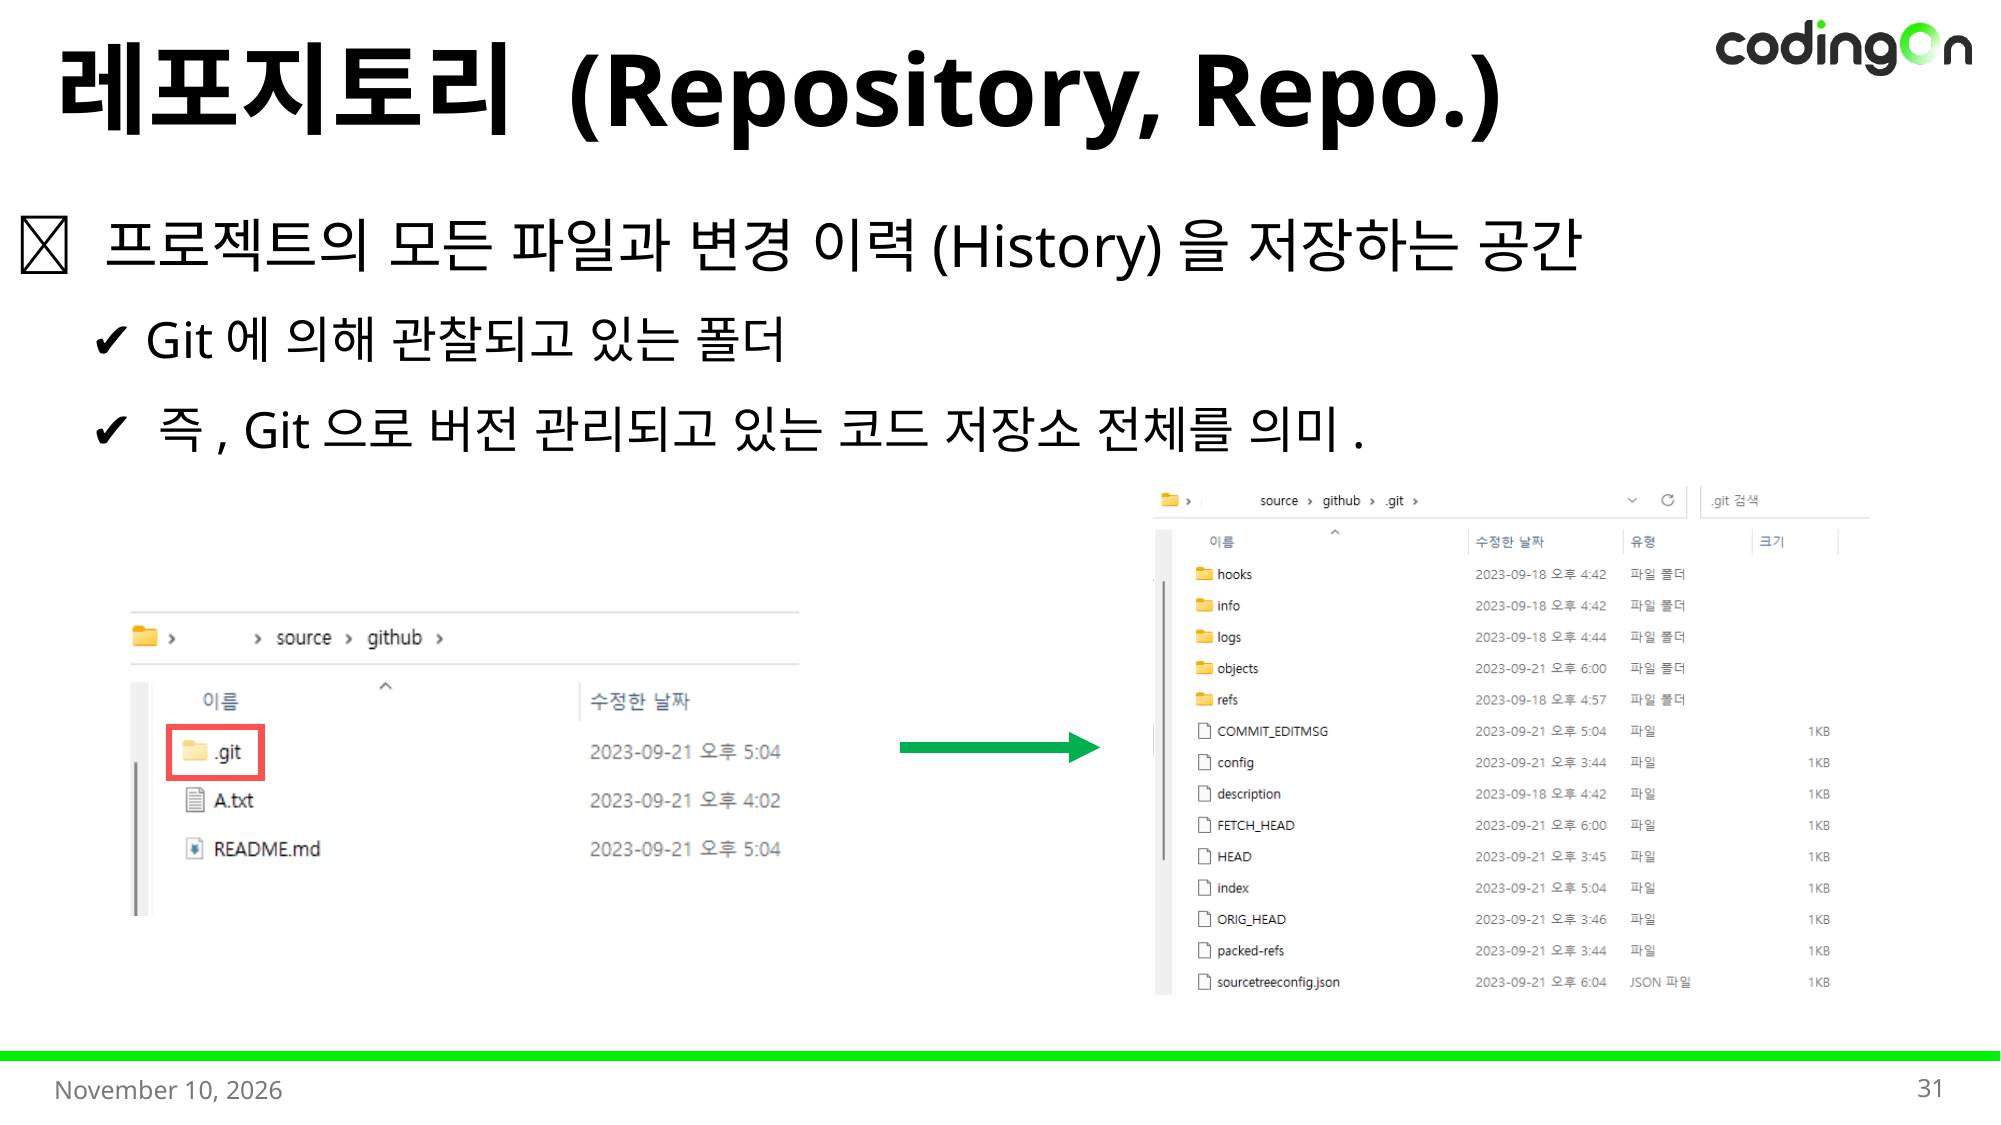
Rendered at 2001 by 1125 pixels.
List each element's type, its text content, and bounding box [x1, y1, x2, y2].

slide_number 31 [1510, 1059, 1961, 1120]
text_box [130, 604, 800, 916]
text_box 레포지토리 (Repository, Repo.) [41, 0, 1767, 188]
slide_number 2025년 7월 [39, 1061, 490, 1122]
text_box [1153, 486, 1870, 1009]
text_box 💡 프로젝트의 모든 파일과 변경 이력(History)을 저장하는 공간 ✔️ Git에 의해 관찰되고 있는 폴더 ✔️ 즉, Git으로 버전 관리되고 있는 코드 저장소 전체를 의미. [1, 166, 1616, 466]
picture [1767, 20, 1972, 76]
